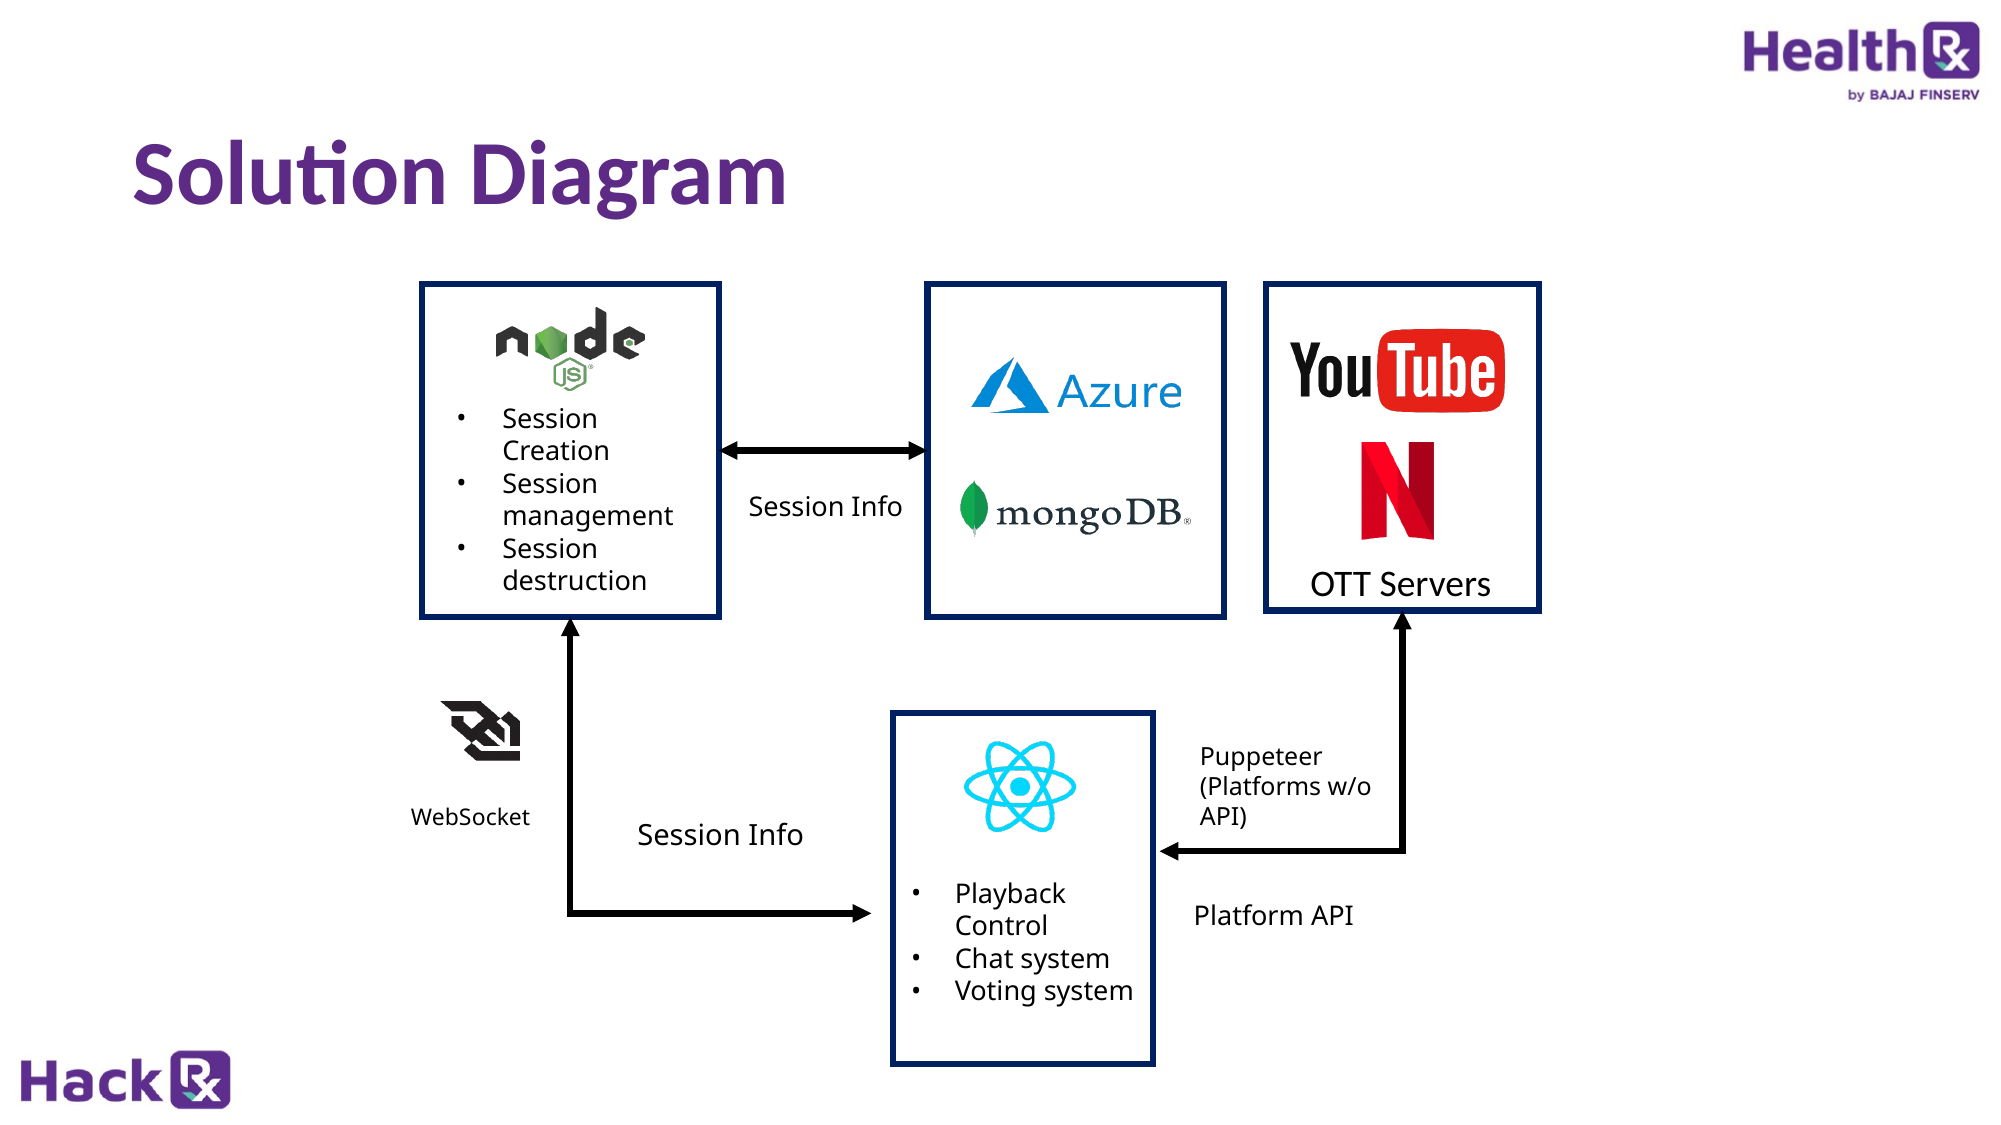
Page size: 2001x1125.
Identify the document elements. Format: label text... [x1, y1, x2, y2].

title Solution Diagram [117, 66, 1843, 284]
picture [0, 1042, 241, 1124]
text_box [395, 283, 1540, 1112]
picture [1733, 16, 1991, 103]
